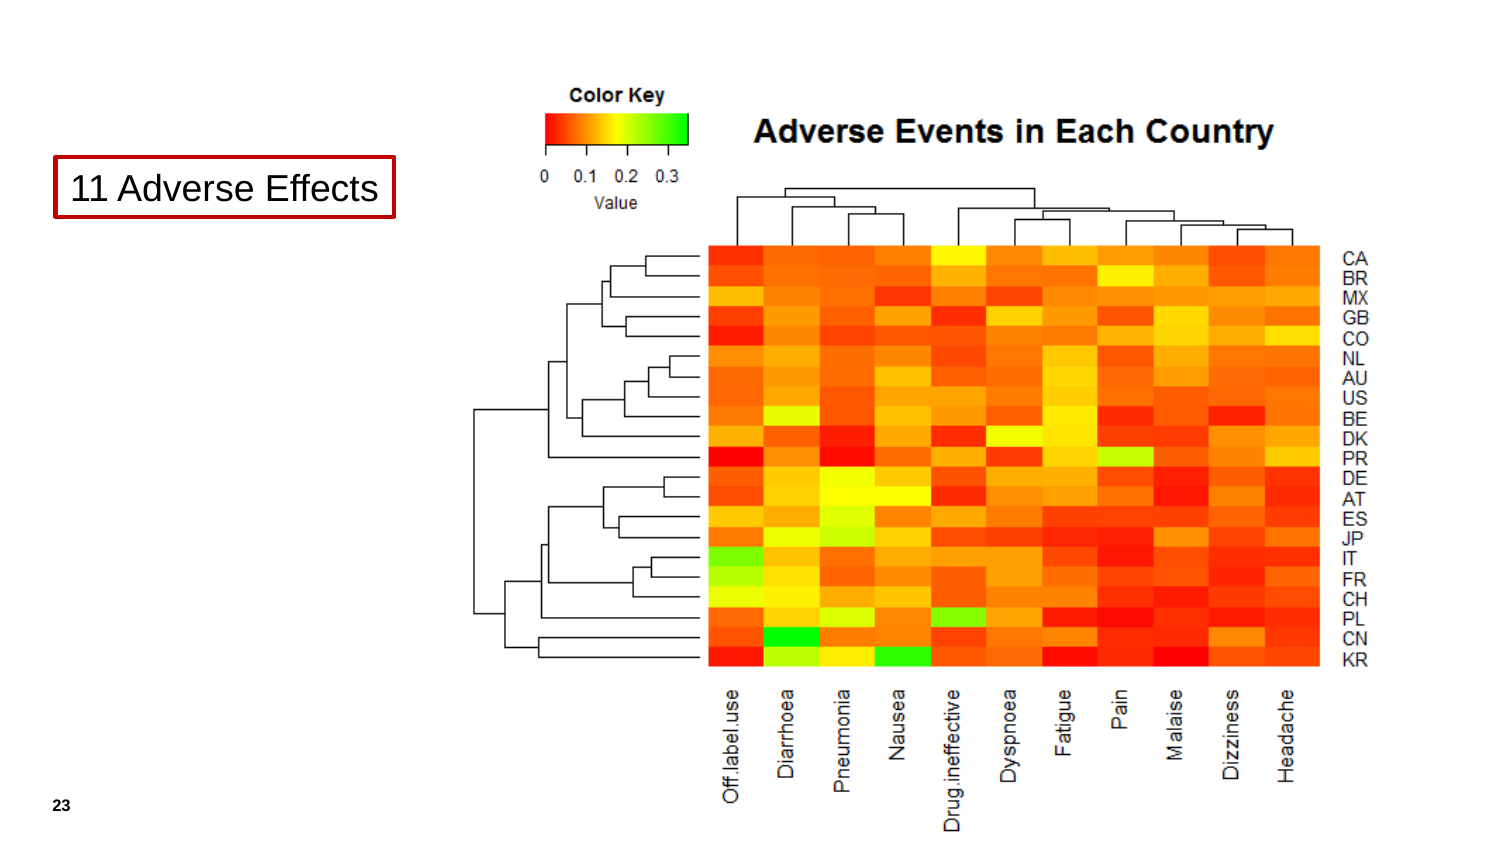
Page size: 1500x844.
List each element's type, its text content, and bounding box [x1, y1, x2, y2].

picture [465, 74, 1385, 844]
slide_number 23 [52, 795, 118, 822]
text_box 11 Adverse Effects [55, 156, 394, 217]
